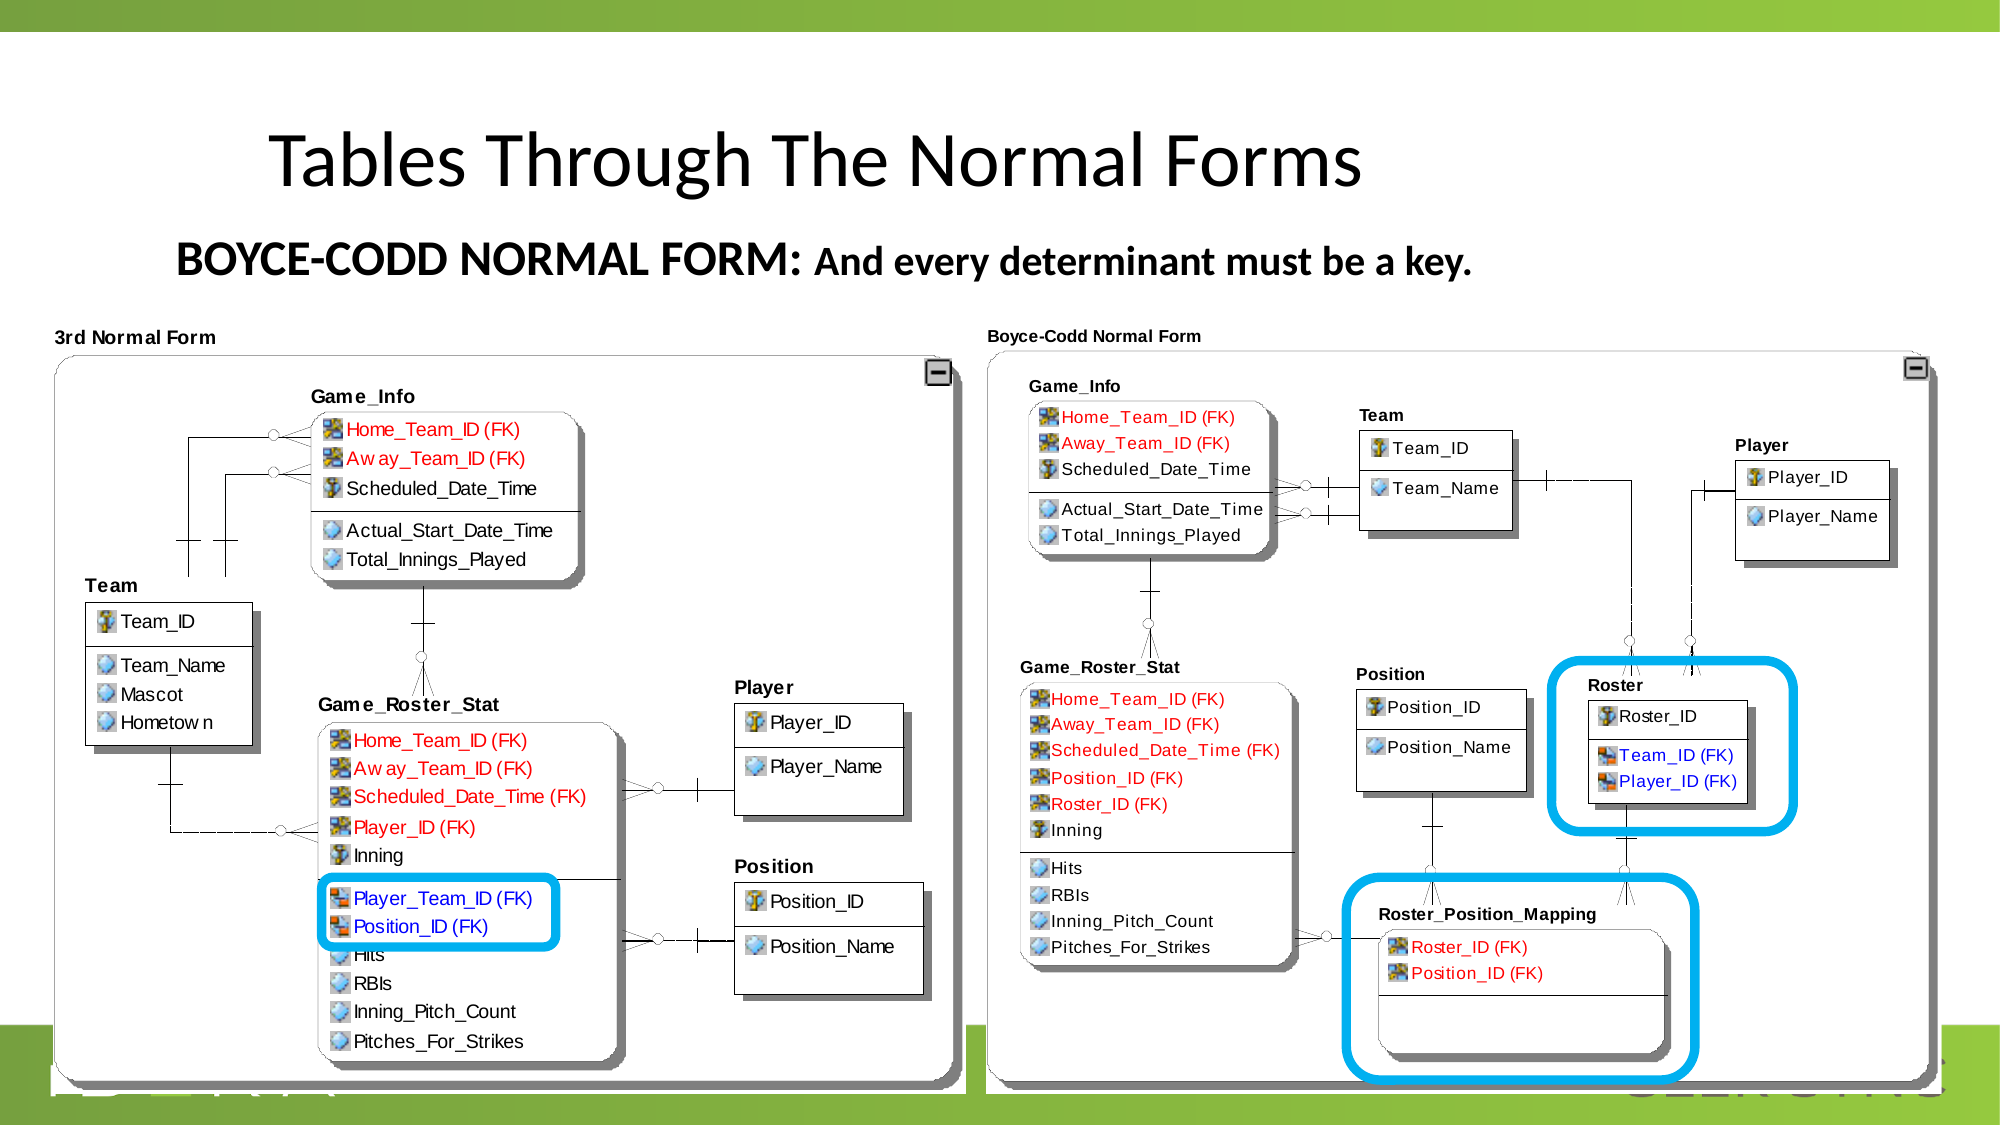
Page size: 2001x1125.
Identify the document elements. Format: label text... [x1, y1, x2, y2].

picture [0, 0, 2000, 1125]
list BOYCE-CODD NORMAL FORM: And every determinant must be a key. [110, 218, 1862, 329]
title Tables Through The Normal Forms [111, 99, 1522, 211]
